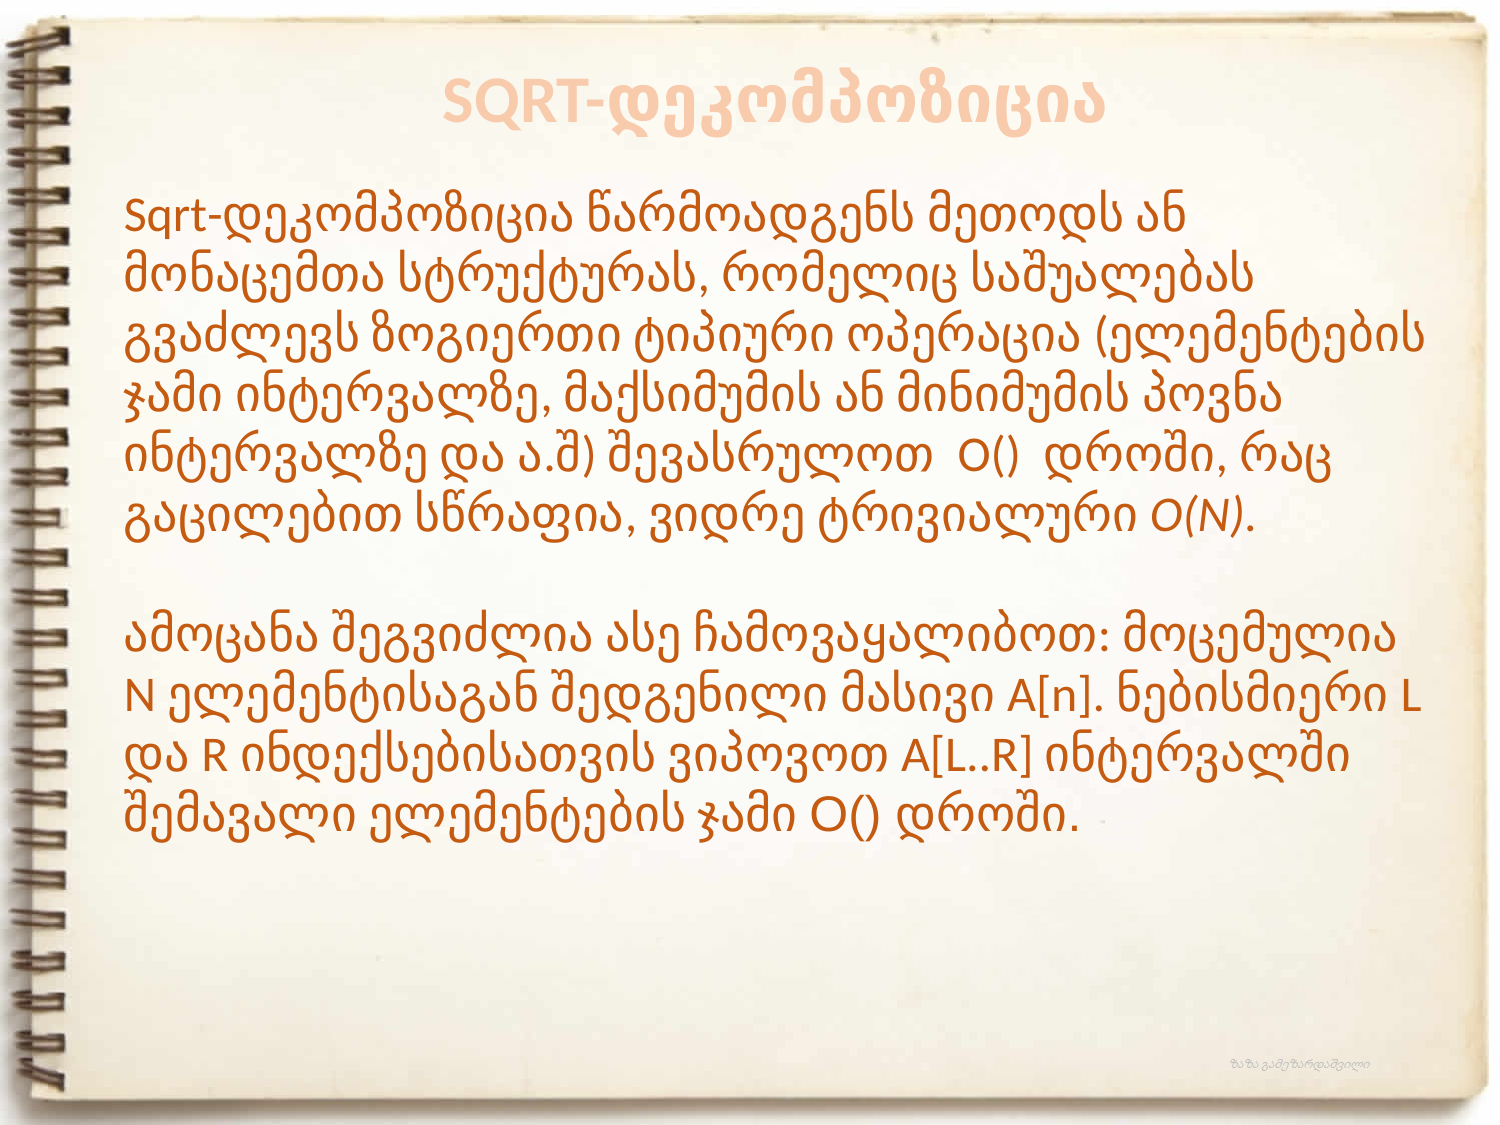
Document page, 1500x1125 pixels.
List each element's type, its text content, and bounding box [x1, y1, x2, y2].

picture [0, 0, 1500, 1125]
text_box SQRT-დეკომპოზიცია [427, 48, 1125, 144]
